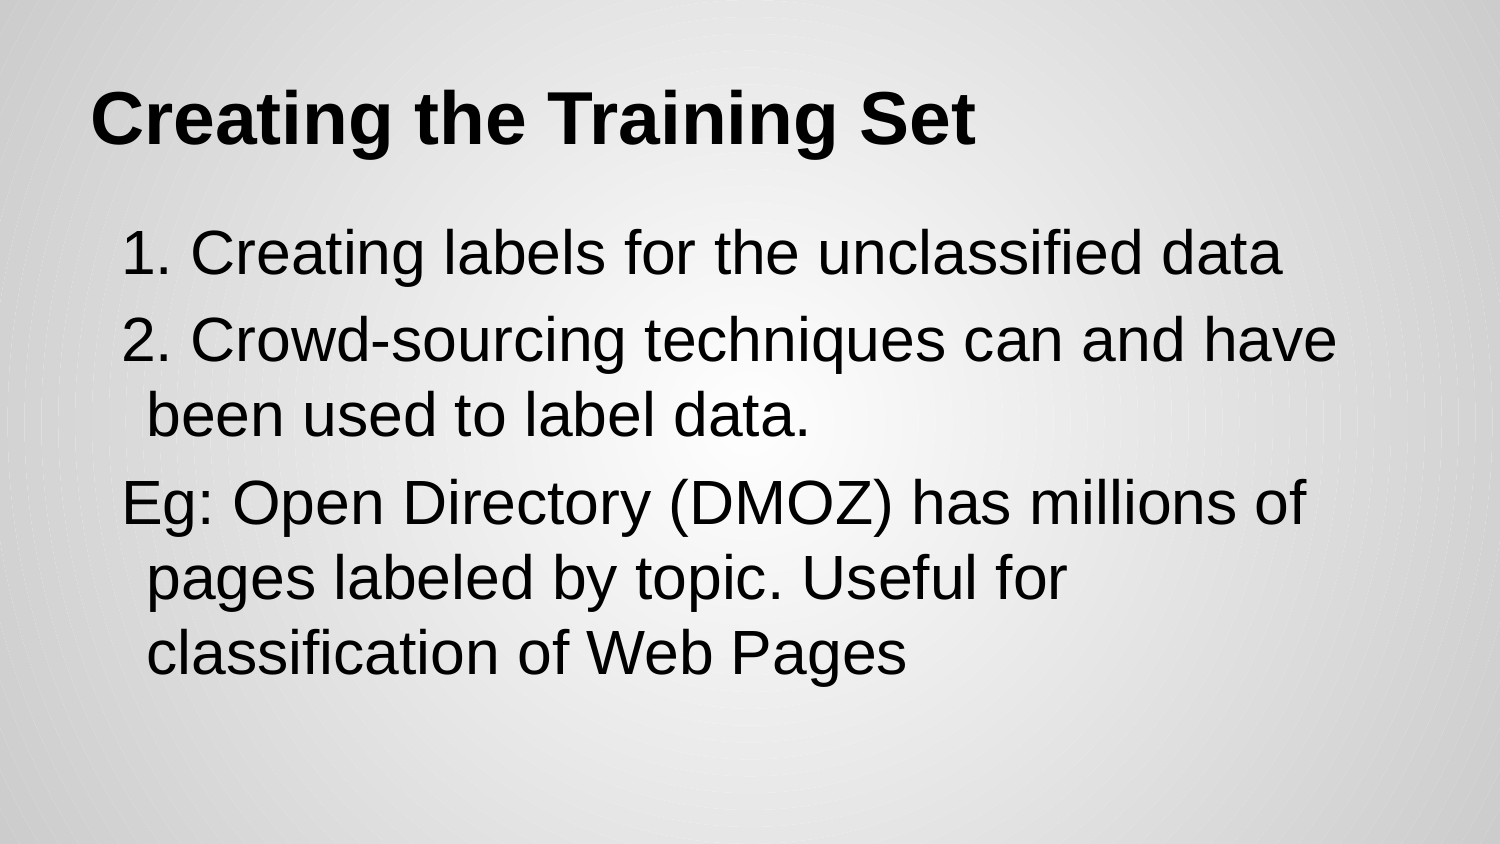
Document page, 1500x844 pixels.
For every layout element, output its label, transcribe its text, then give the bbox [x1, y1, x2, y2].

list 1. Creating labels for the unclassified data 2. Crowd-sourcing techniques can and have been used to label data. Eg: Open Directory (DMOZ) has millions of pages labeled by topic. Useful for classification of Web Pages [75, 196, 1425, 808]
title Creating the Training Set [75, 33, 1425, 175]
